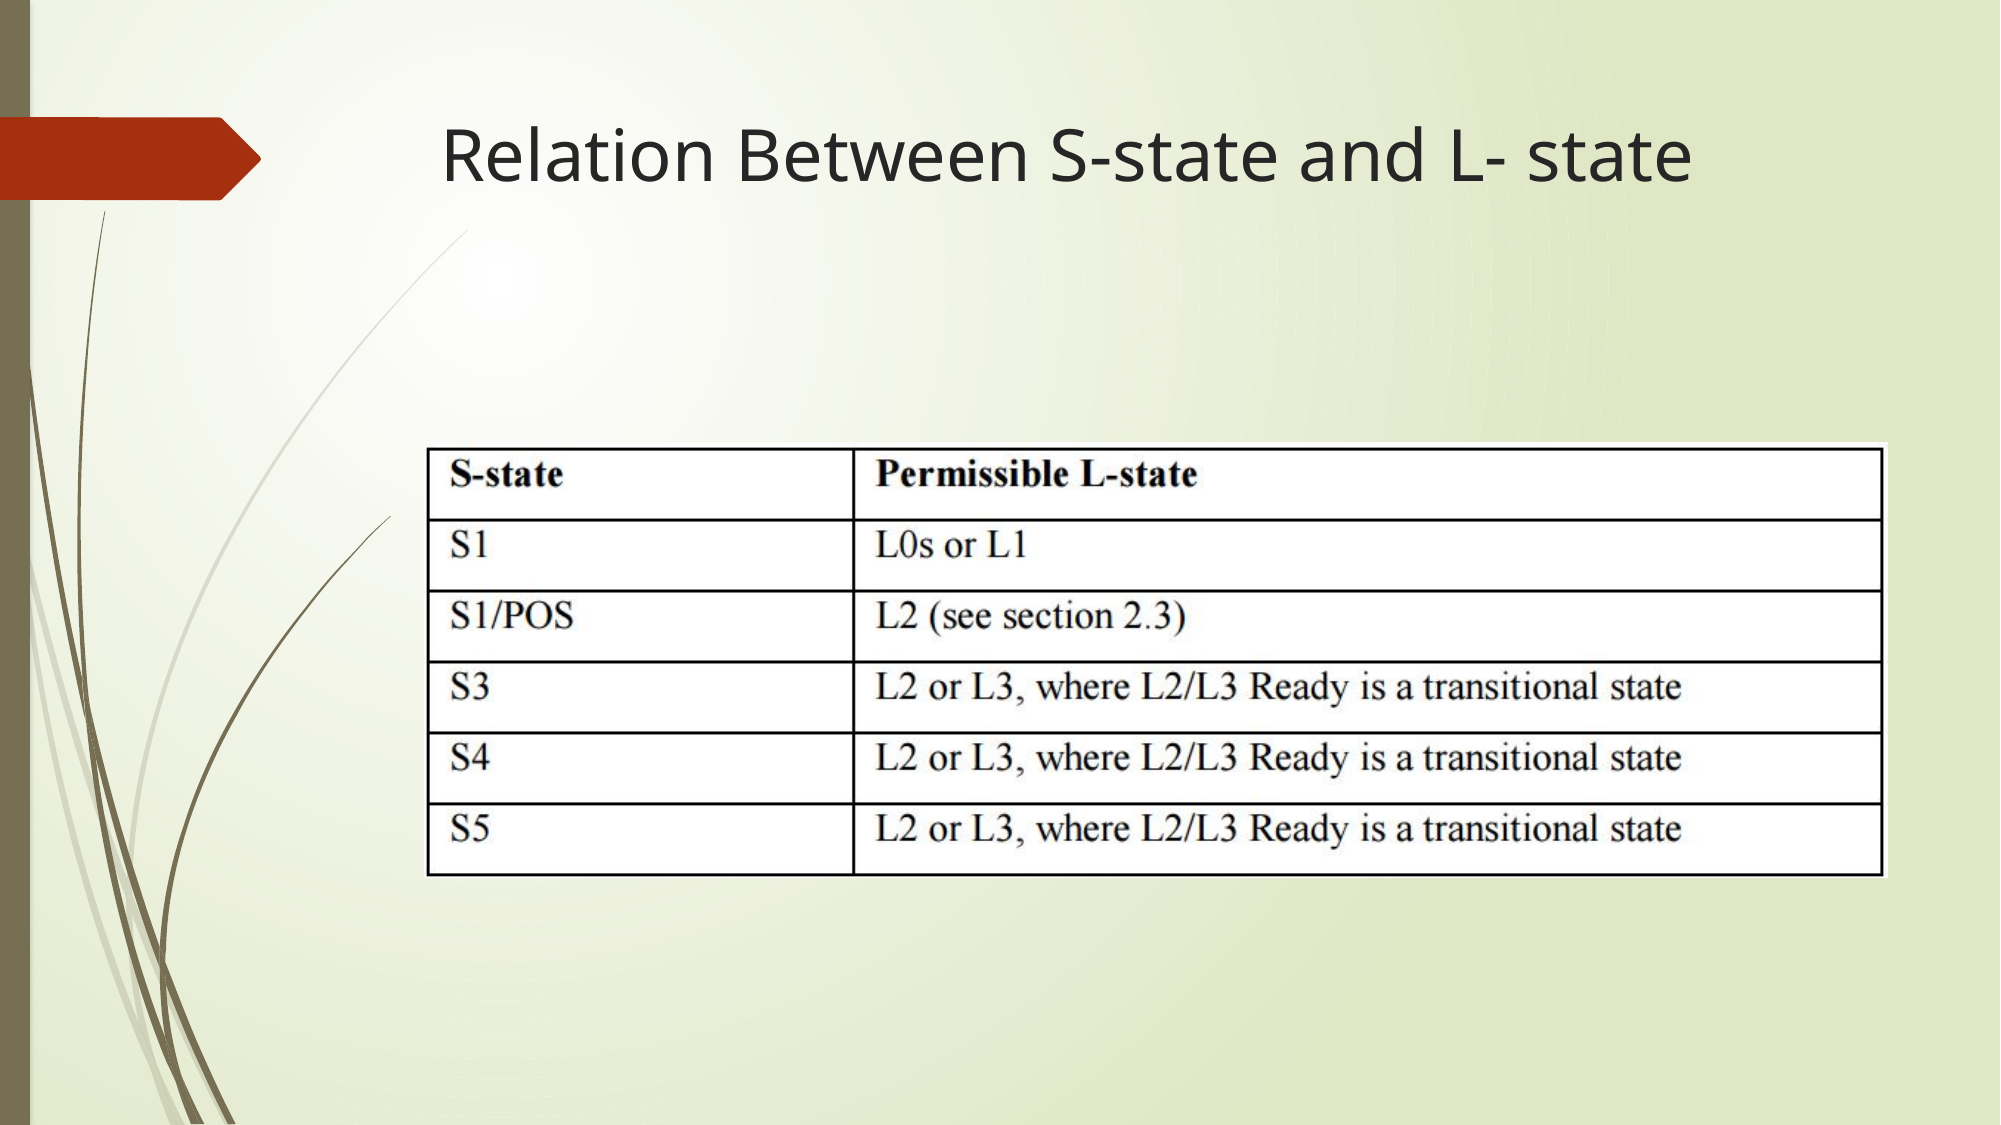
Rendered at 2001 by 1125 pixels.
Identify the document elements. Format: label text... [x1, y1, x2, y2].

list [424, 441, 1888, 878]
title Relation Between S-state and L- state [425, 102, 1888, 204]
